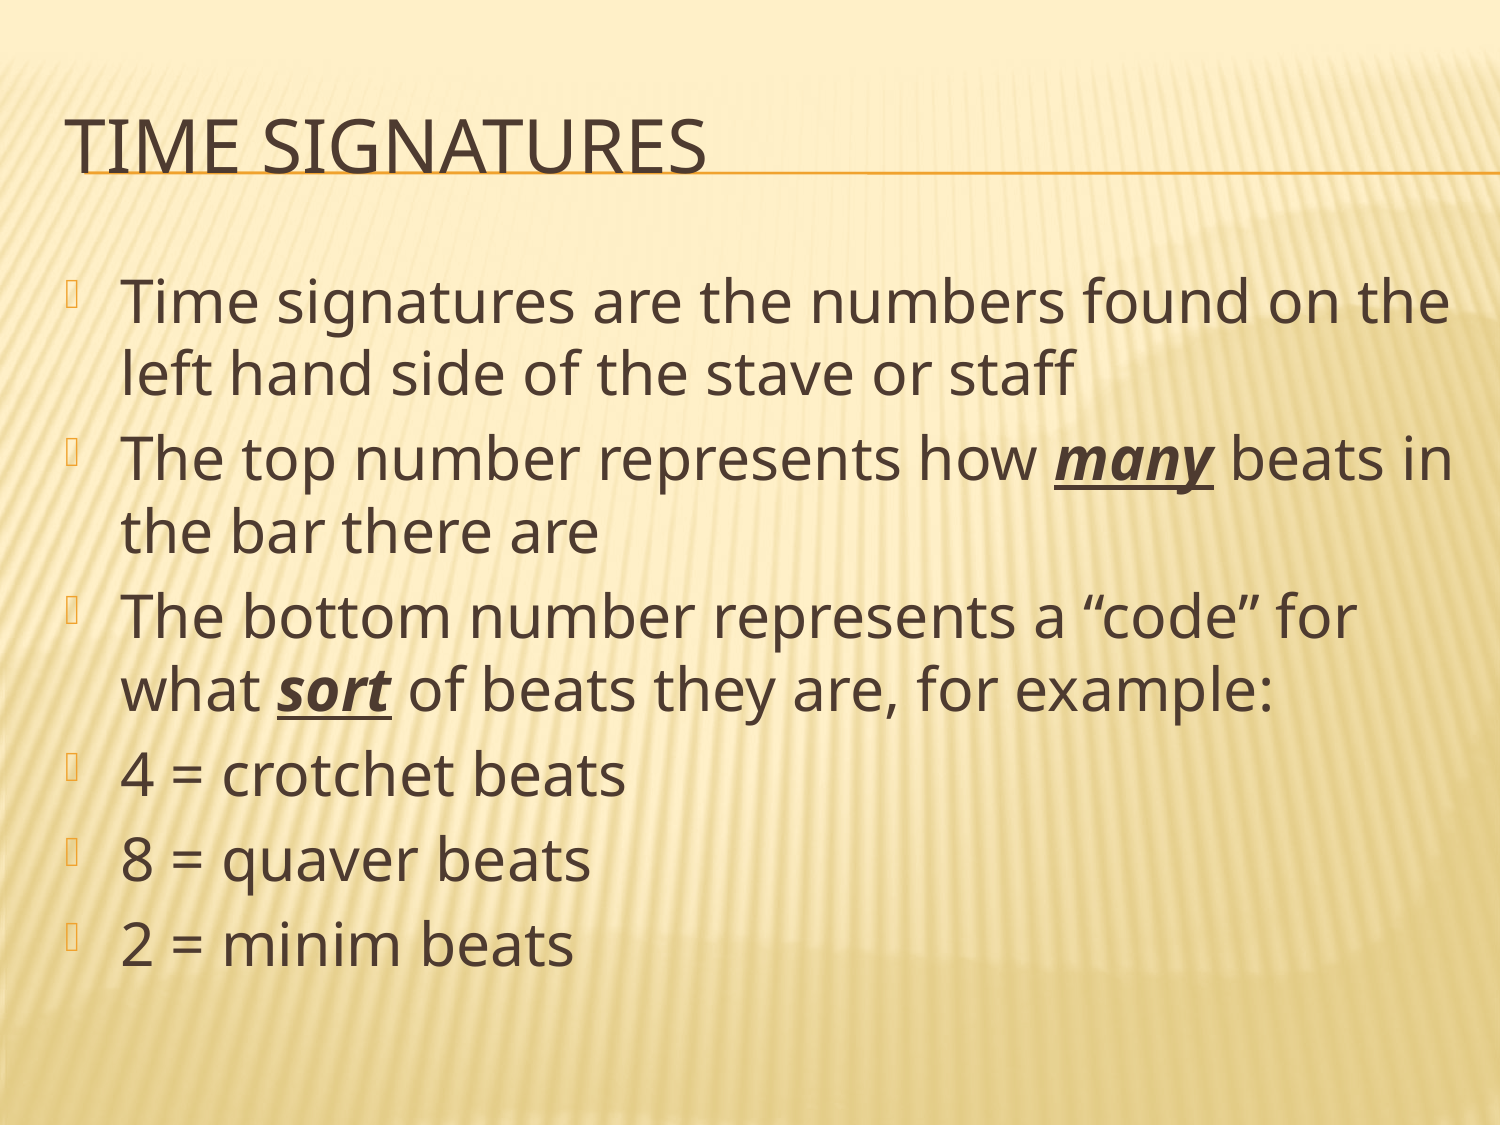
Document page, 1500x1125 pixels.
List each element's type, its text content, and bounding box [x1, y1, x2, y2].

title Time signatures [50, 75, 1475, 213]
list Time signatures are the numbers found on the left hand side of the stave or staff The top number represents how many beats in the bar there are The bottom number represents a “code” for what sort of beats they are, for example: 4 = crotchet beats 8 = quaver beats 2 = minim beats [50, 254, 1475, 998]
